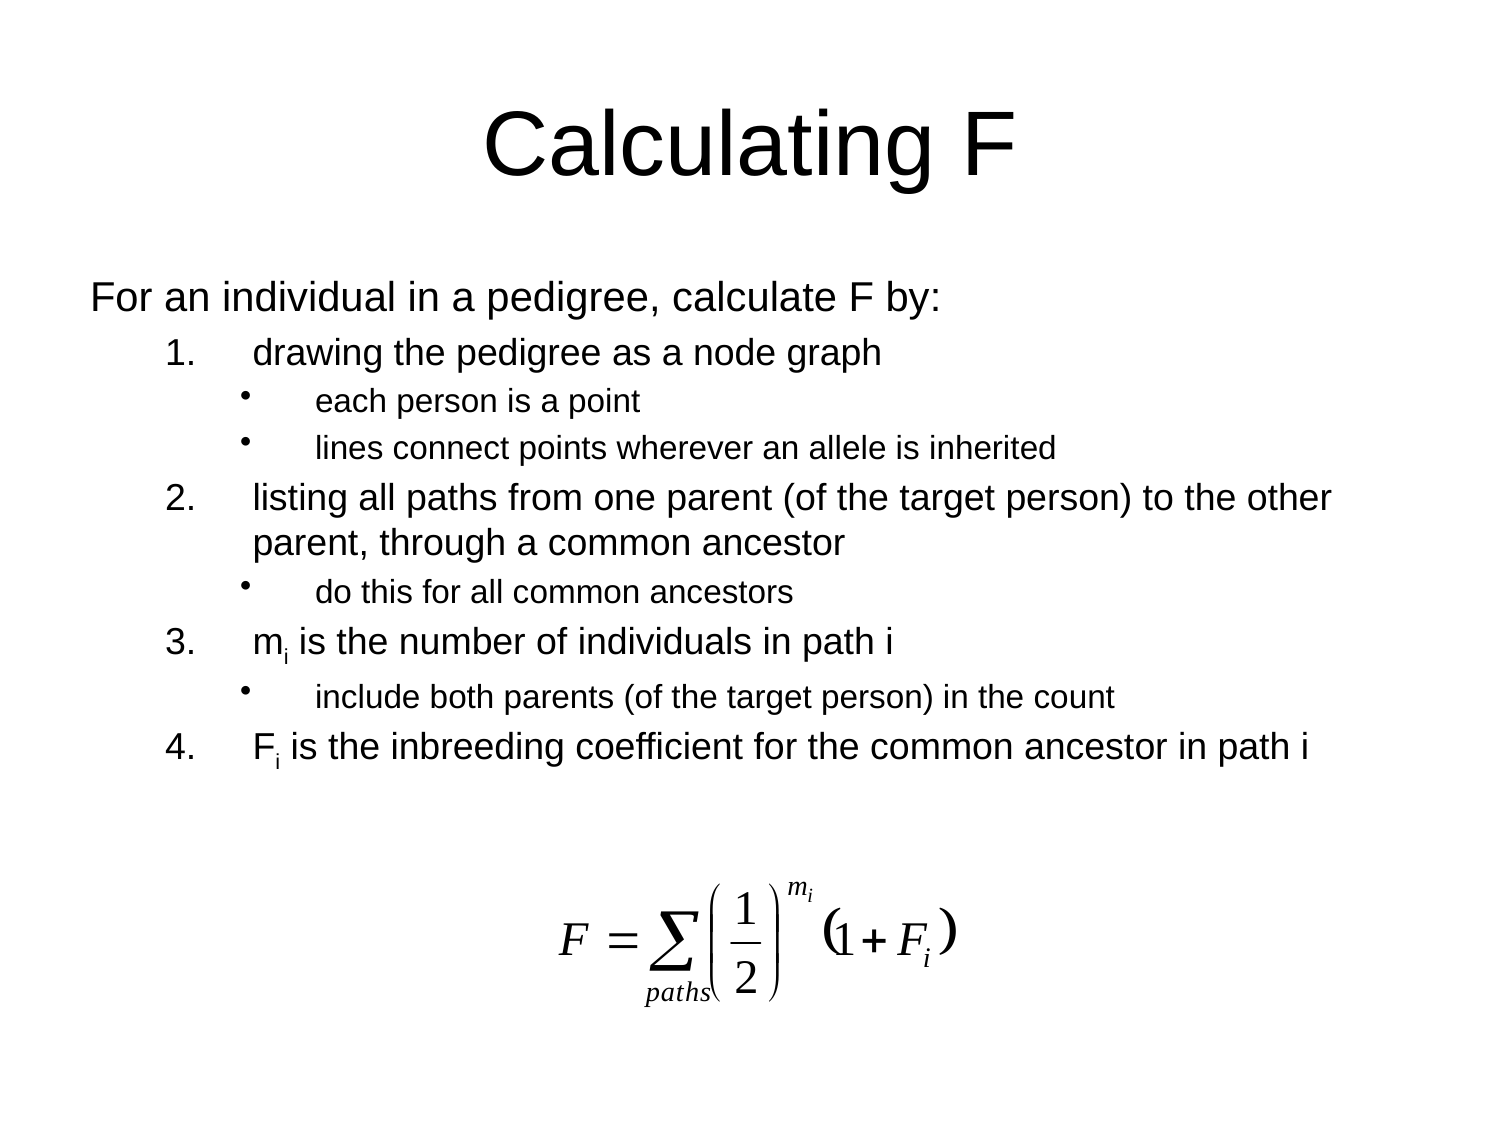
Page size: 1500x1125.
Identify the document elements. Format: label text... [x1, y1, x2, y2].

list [549, 862, 958, 1017]
list For an individual in a pedigree, calculate F by: drawing the pedigree as a node graph each person is a point lines connect points wherever an allele is inherited listing all paths from one parent (of the target person) to the other parent, through a common ancestor do this for all common ancestors mi is the number of individuals in path i include both parents (of the target person) in the count Fi is the inbreeding coefficient for the common ancestor in path i [75, 262, 1425, 1005]
title Calculating F [75, 45, 1425, 233]
